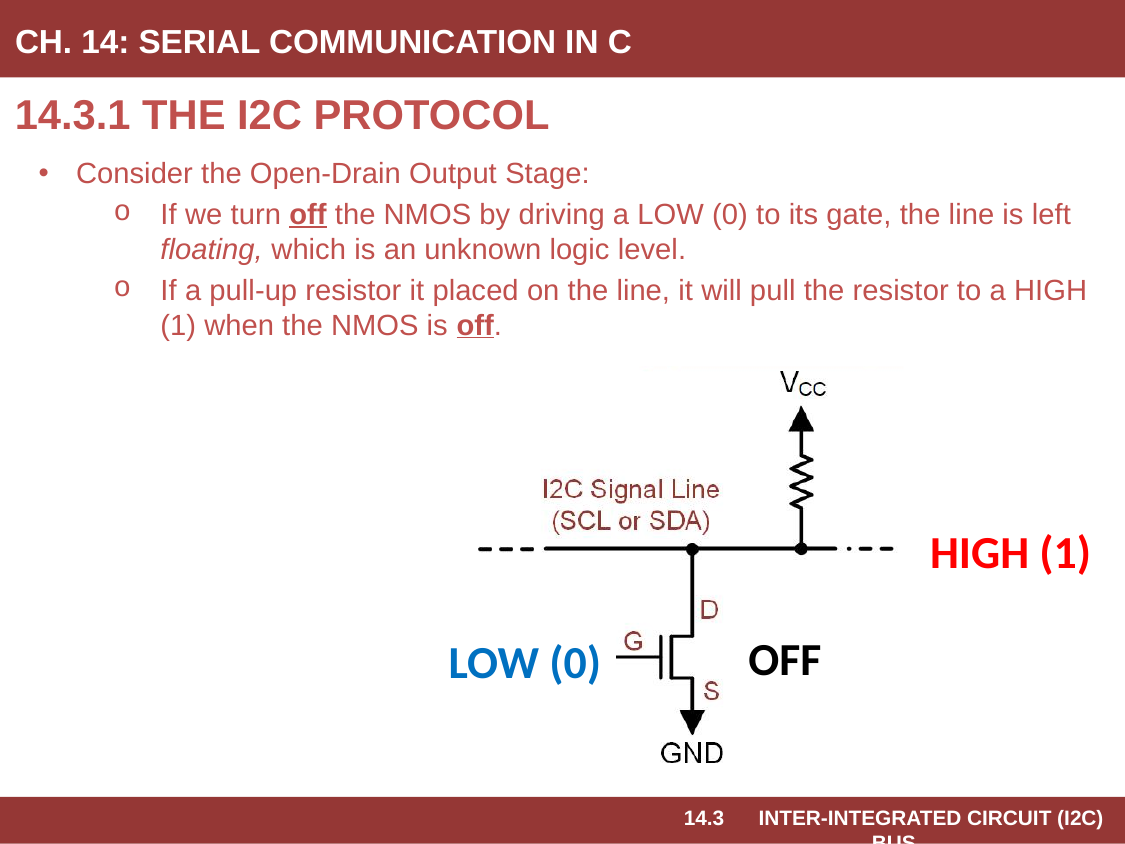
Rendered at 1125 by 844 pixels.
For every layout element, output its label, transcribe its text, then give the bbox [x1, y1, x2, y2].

title Ch. 14: Serial Communication in C [0, 1, 1125, 78]
text_box [0, 795, 1125, 844]
subtitle 14.3 Inter-Integrated Circuit (I2C) Bus [662, 796, 1125, 844]
picture [303, 366, 904, 777]
text_box 14.3.1 The I2C Protocol [0, 80, 1088, 146]
text_box HIGH (1) [913, 469, 1125, 631]
text_box Consider the Open-Drain Output Stage: If we turn off the NMOS by driving a LOW (0) to its gate, the line is left floating, which is an unknown logic level. If a pull-up resistor it placed on the line, it will pull the resistor to a HIGH (1) when the NMOS is off. [23, 146, 1125, 620]
